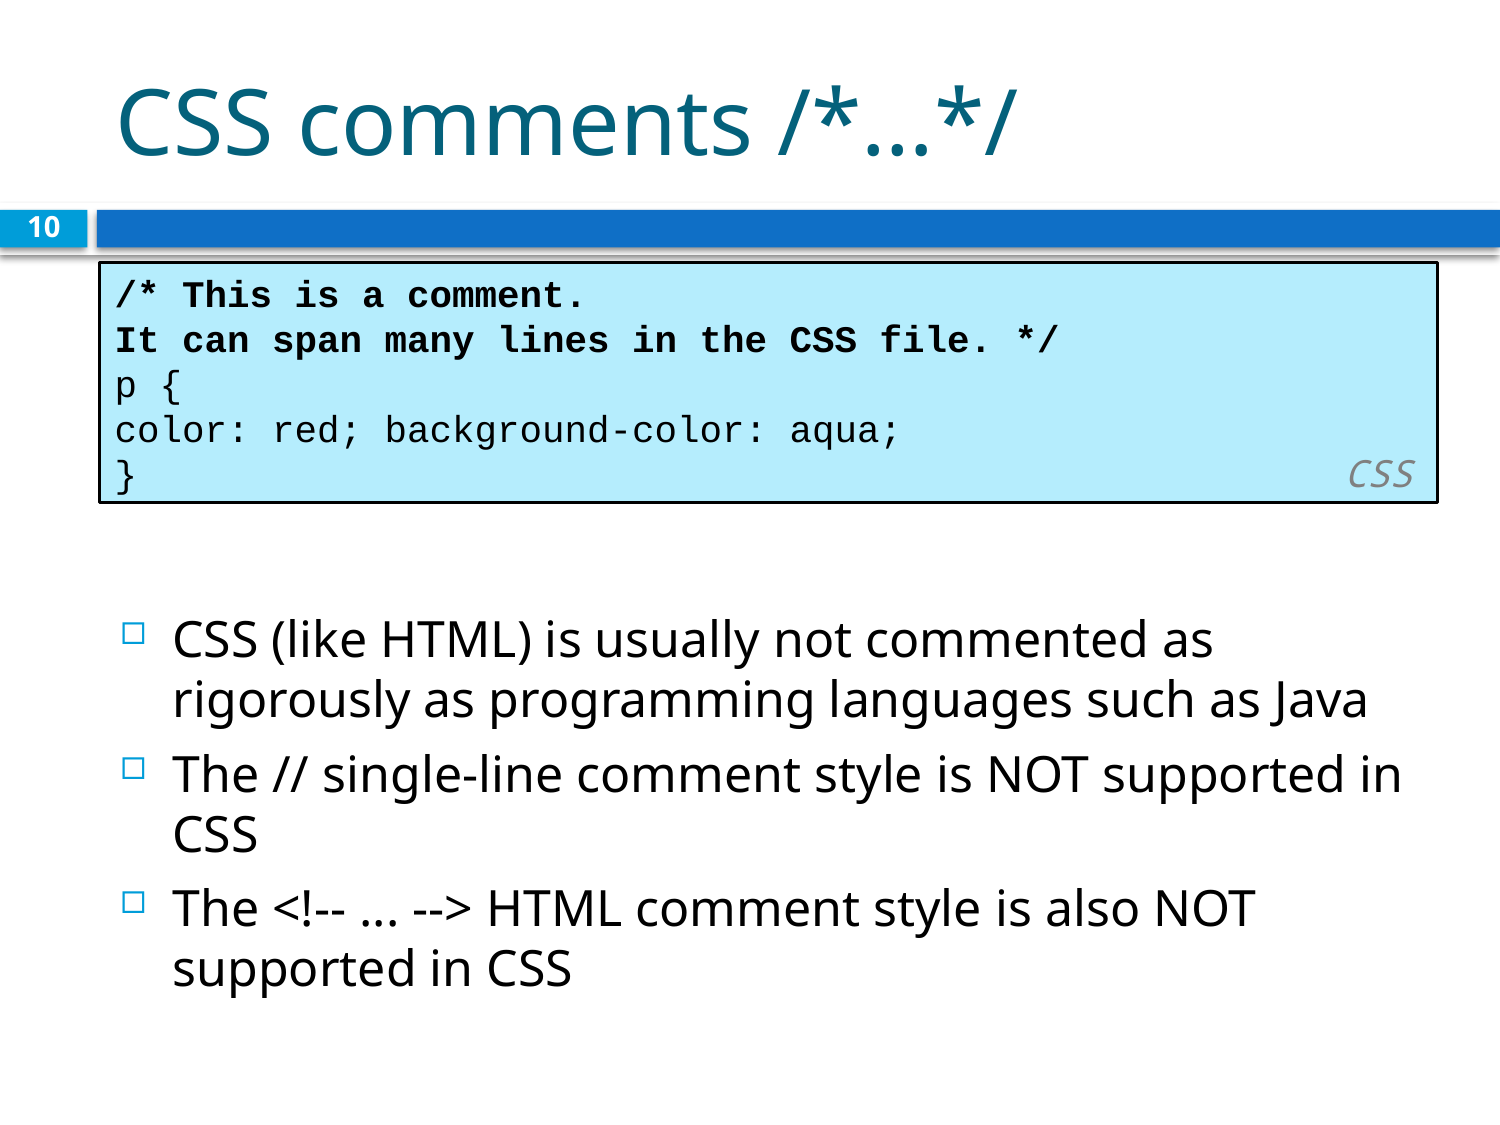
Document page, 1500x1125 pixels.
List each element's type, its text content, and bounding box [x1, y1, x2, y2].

title CSS comments /*…*/ [100, 37, 1439, 201]
slide_number 10 [0, 208, 88, 249]
list CSS (like HTML) is usually not commented as rigorously as programming languages such as Java The // single-line comment style is NOT supported in CSS The <!-- ... --> HTML comment style is also NOT supported in CSS [104, 599, 1443, 851]
text_box /* This is a comment. It can span many lines in the CSS file. */ p { color: red; background-color: aqua; } CSS [99, 262, 1438, 503]
